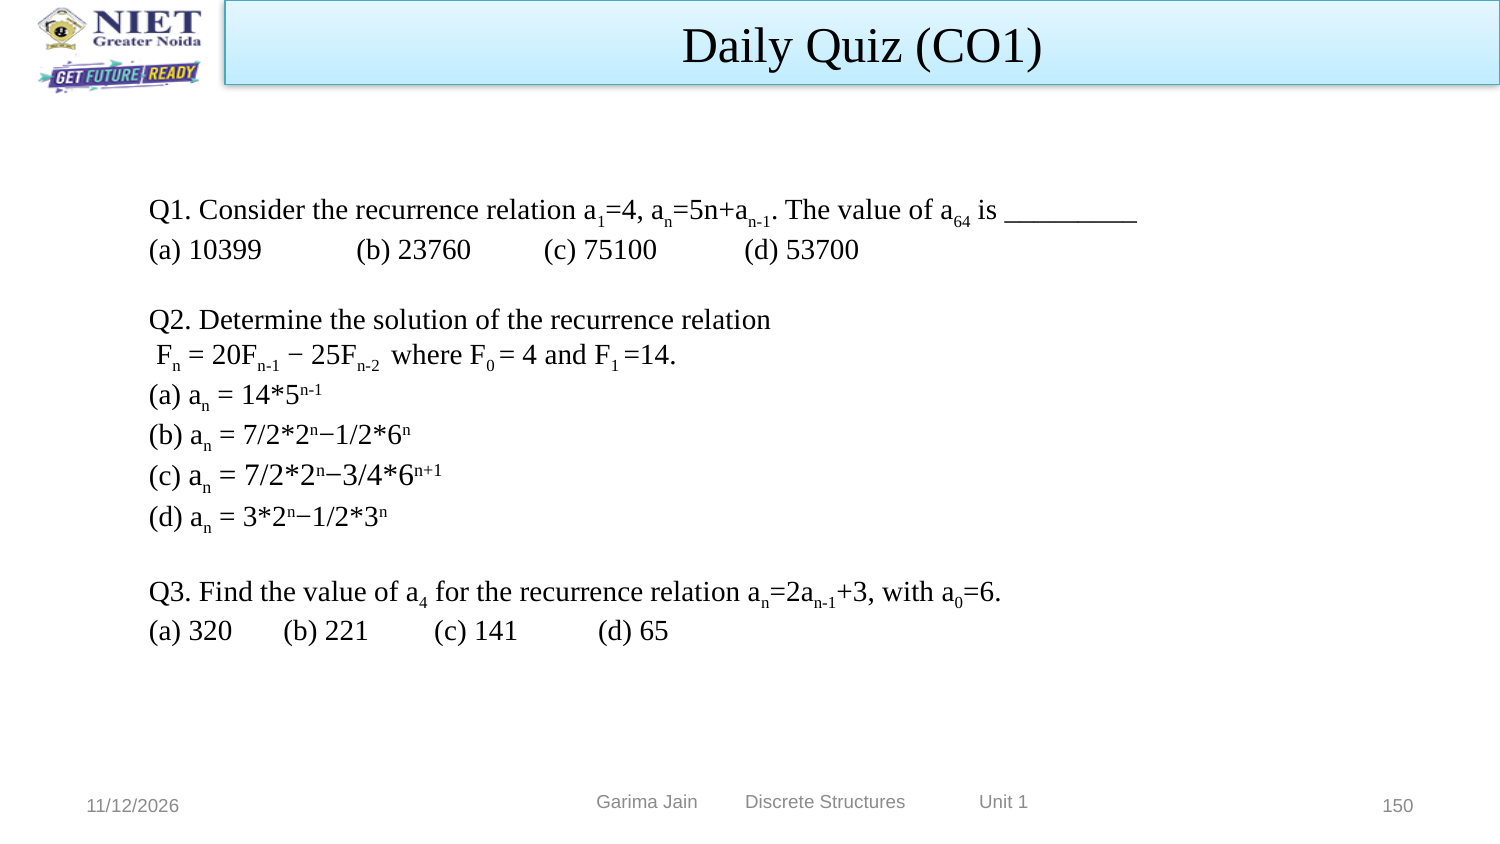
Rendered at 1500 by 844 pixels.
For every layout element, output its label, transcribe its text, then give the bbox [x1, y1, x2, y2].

text_box Q1. Consider the recurrence relation a1=4, an=5n+an-1. The value of a64 is _________ (a) 10399 (b) 23760 (c) 75100 (d) 53700 Q2. Determine the solution of the recurrence relation Fn = 20Fn-1 − 25Fn-2 where F0 = 4 and F1 =14. (a) an = 14*5n-1 (b) an = 7/2*2n−1/2*6n (c) an = 7/2*2n−3/4*6n+1 (d) an = 3*2n−1/2*3n Q3. Find the value of a4 for the recurrence relation an=2an-1+3, with a0=6. (a) 320 (b) 221 (c) 141 (d) 65 [137, 185, 1450, 688]
text_box Daily Quiz (CO1) [238, 0, 1500, 85]
picture [0, 0, 238, 101]
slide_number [75, 782, 425, 827]
slide_number 150 [1074, 782, 1425, 827]
footer Garima Jain Discrete Structures Unit 1 [412, 778, 1213, 823]
